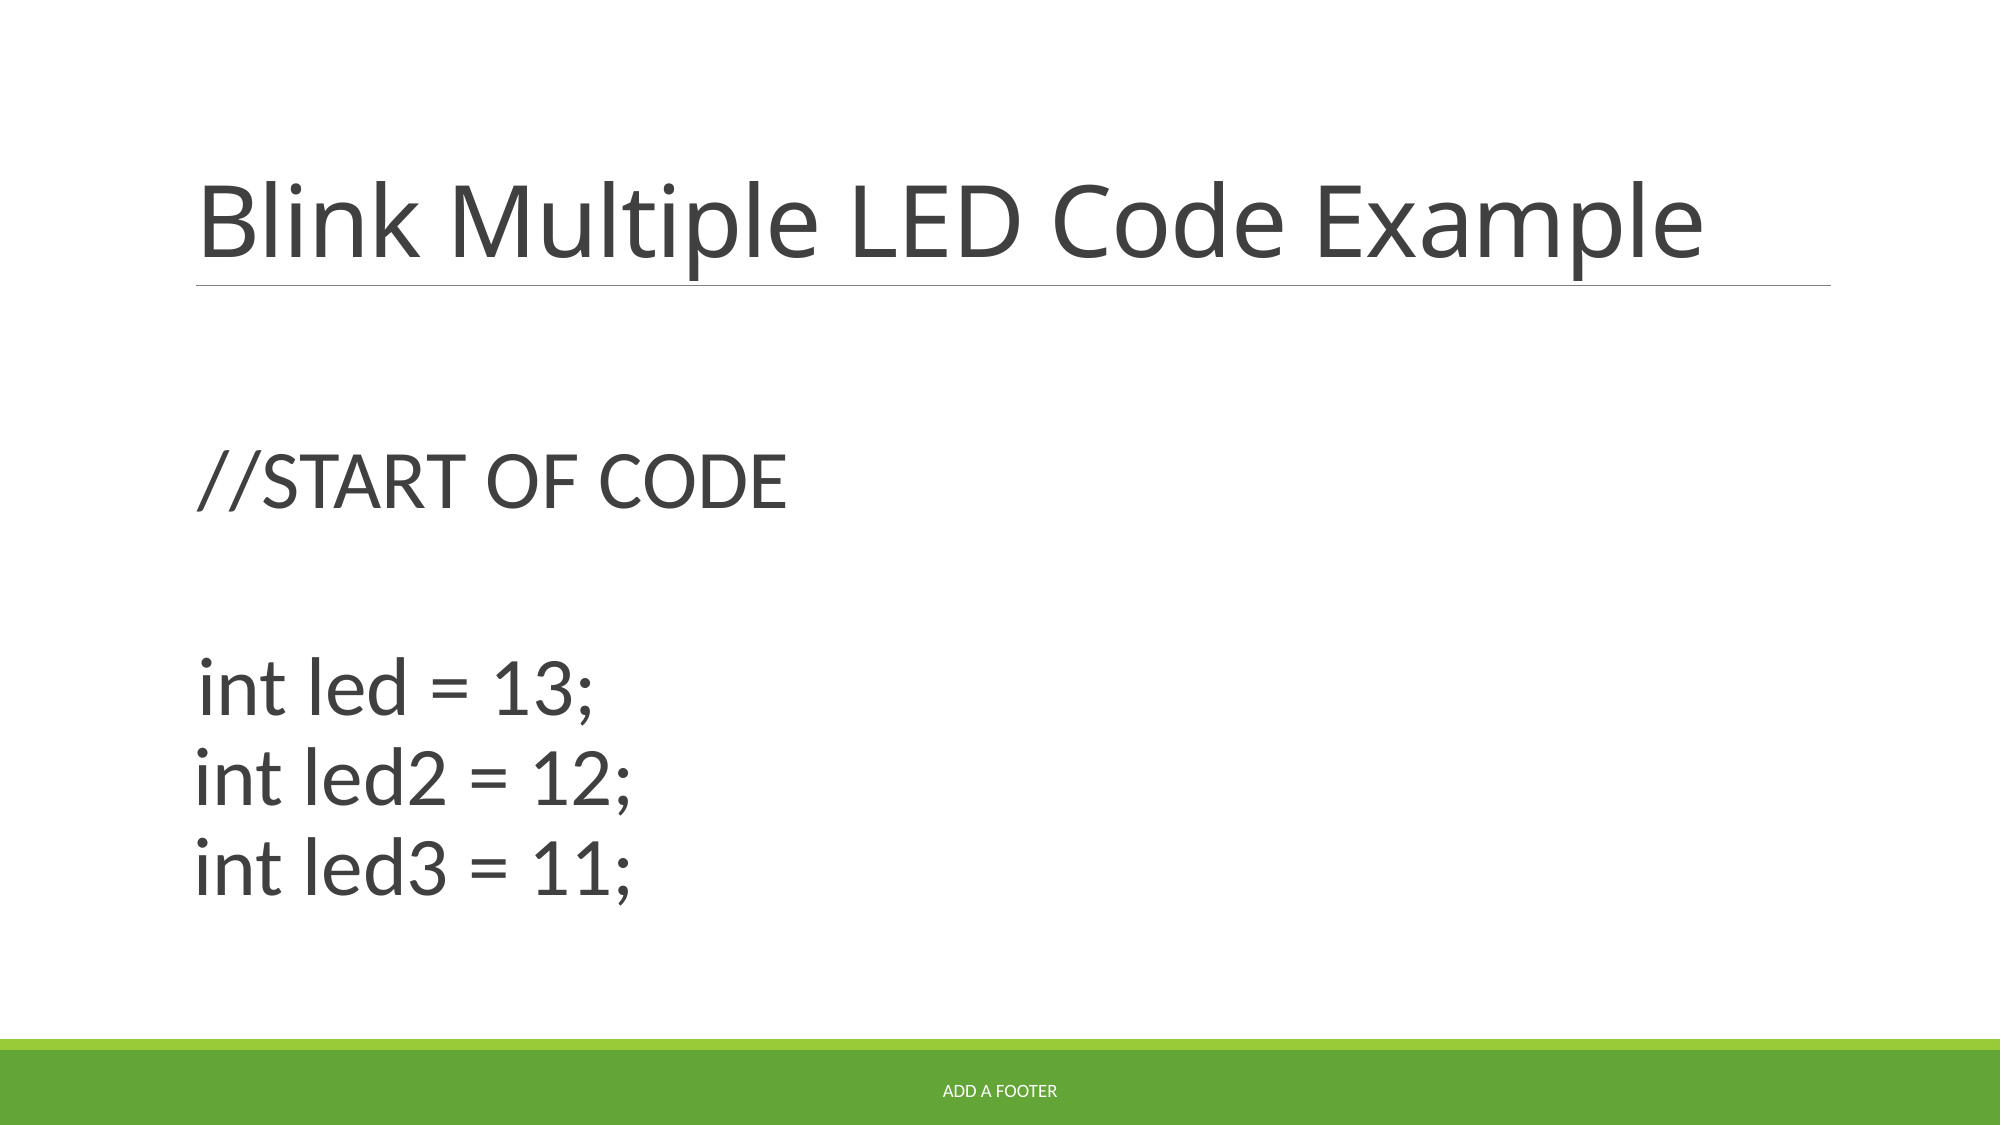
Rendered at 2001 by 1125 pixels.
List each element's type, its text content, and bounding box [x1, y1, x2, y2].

footer Add a footer [604, 1059, 1396, 1120]
list //START OF CODE int led = 13; int led2 = 12; int led3 = 11; [180, 302, 1830, 963]
title Blink Multiple LED Code Example [180, 47, 1830, 285]
